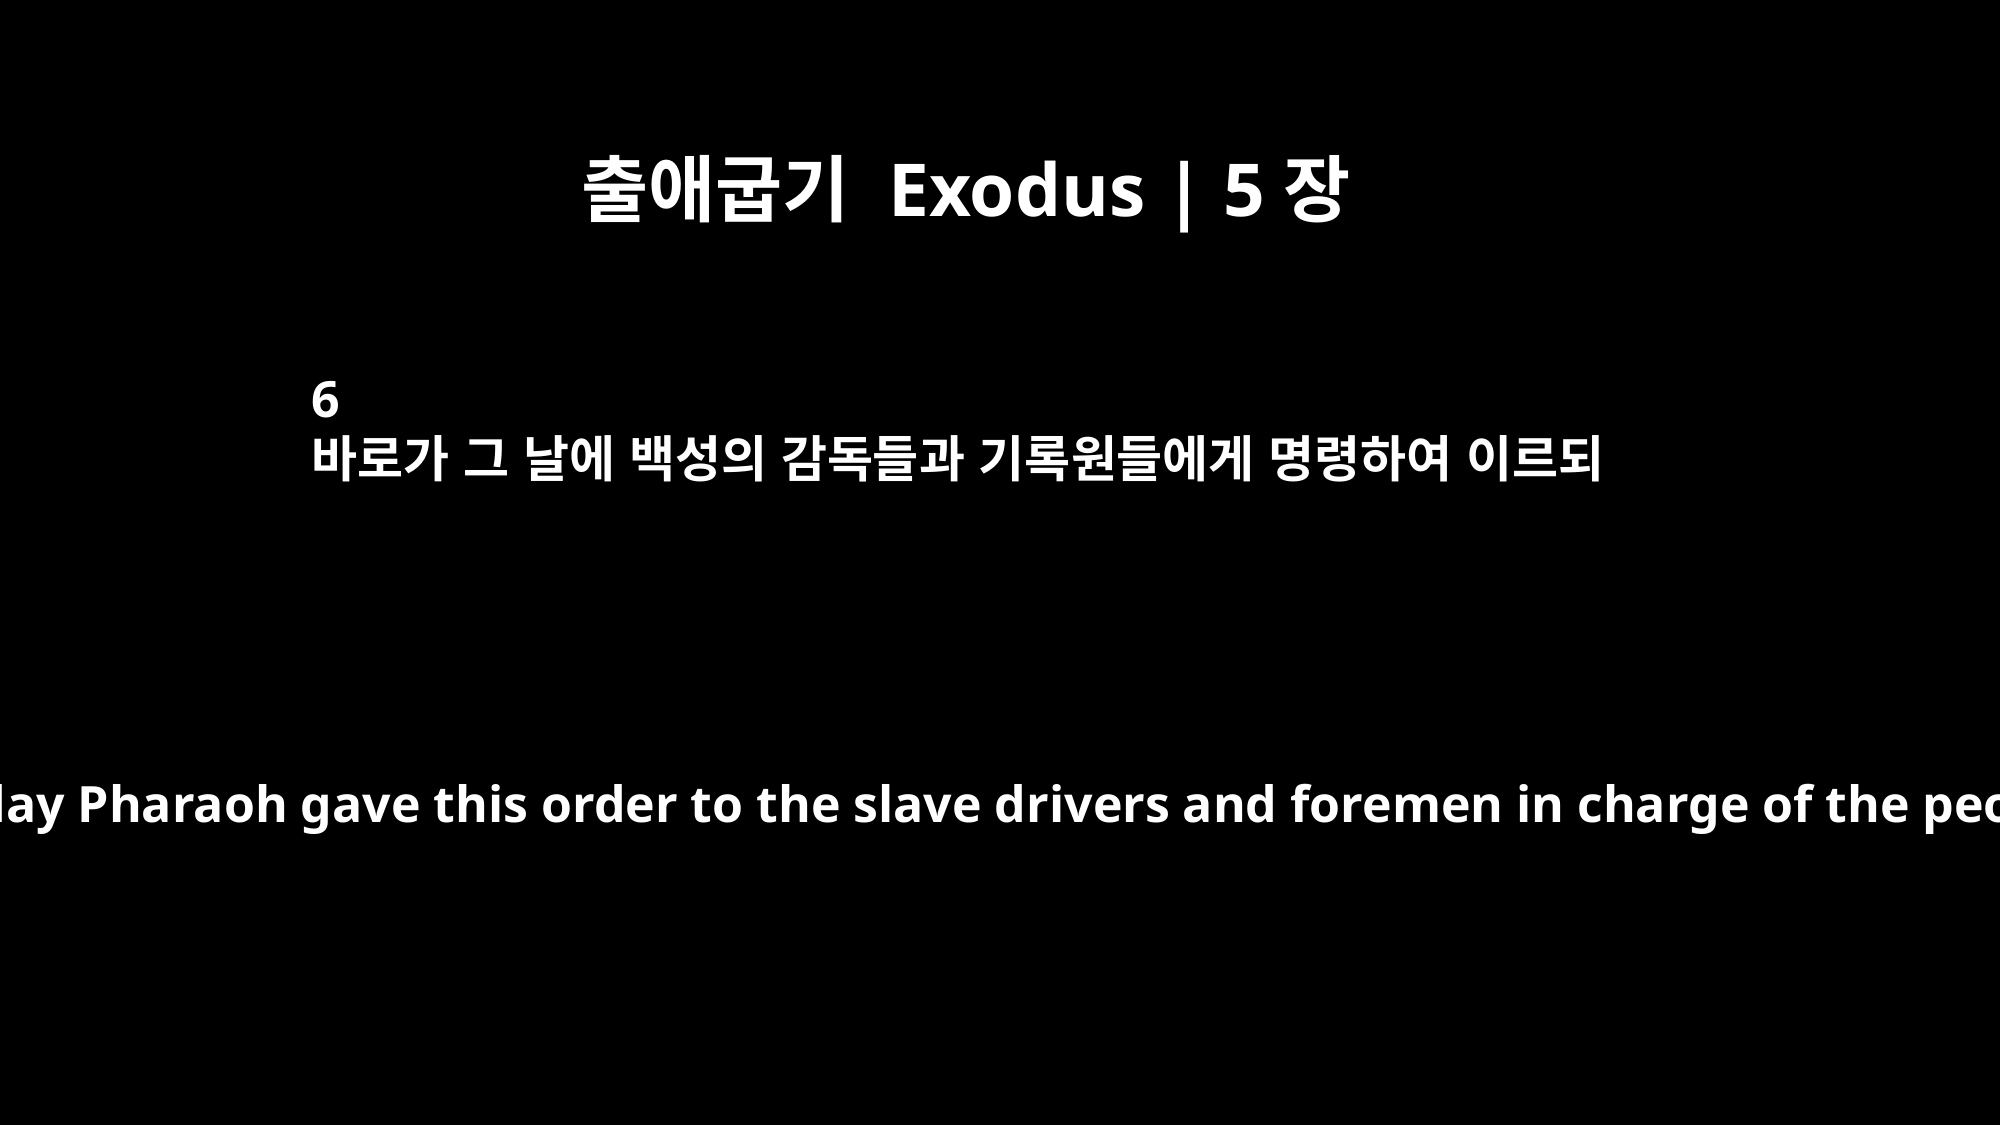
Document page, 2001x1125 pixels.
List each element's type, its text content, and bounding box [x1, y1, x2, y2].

text_box 6 바로가 그 날에 백성의 감독들과 기록원들에게 명령하여 이르되 [296, 359, 1621, 495]
text_box That same day Pharaoh gave this order to the slave drivers and foremen in charge of the people: [0, 764, 2000, 840]
text_box 출애굽기 Exodus | 5장 [566, 136, 1366, 239]
